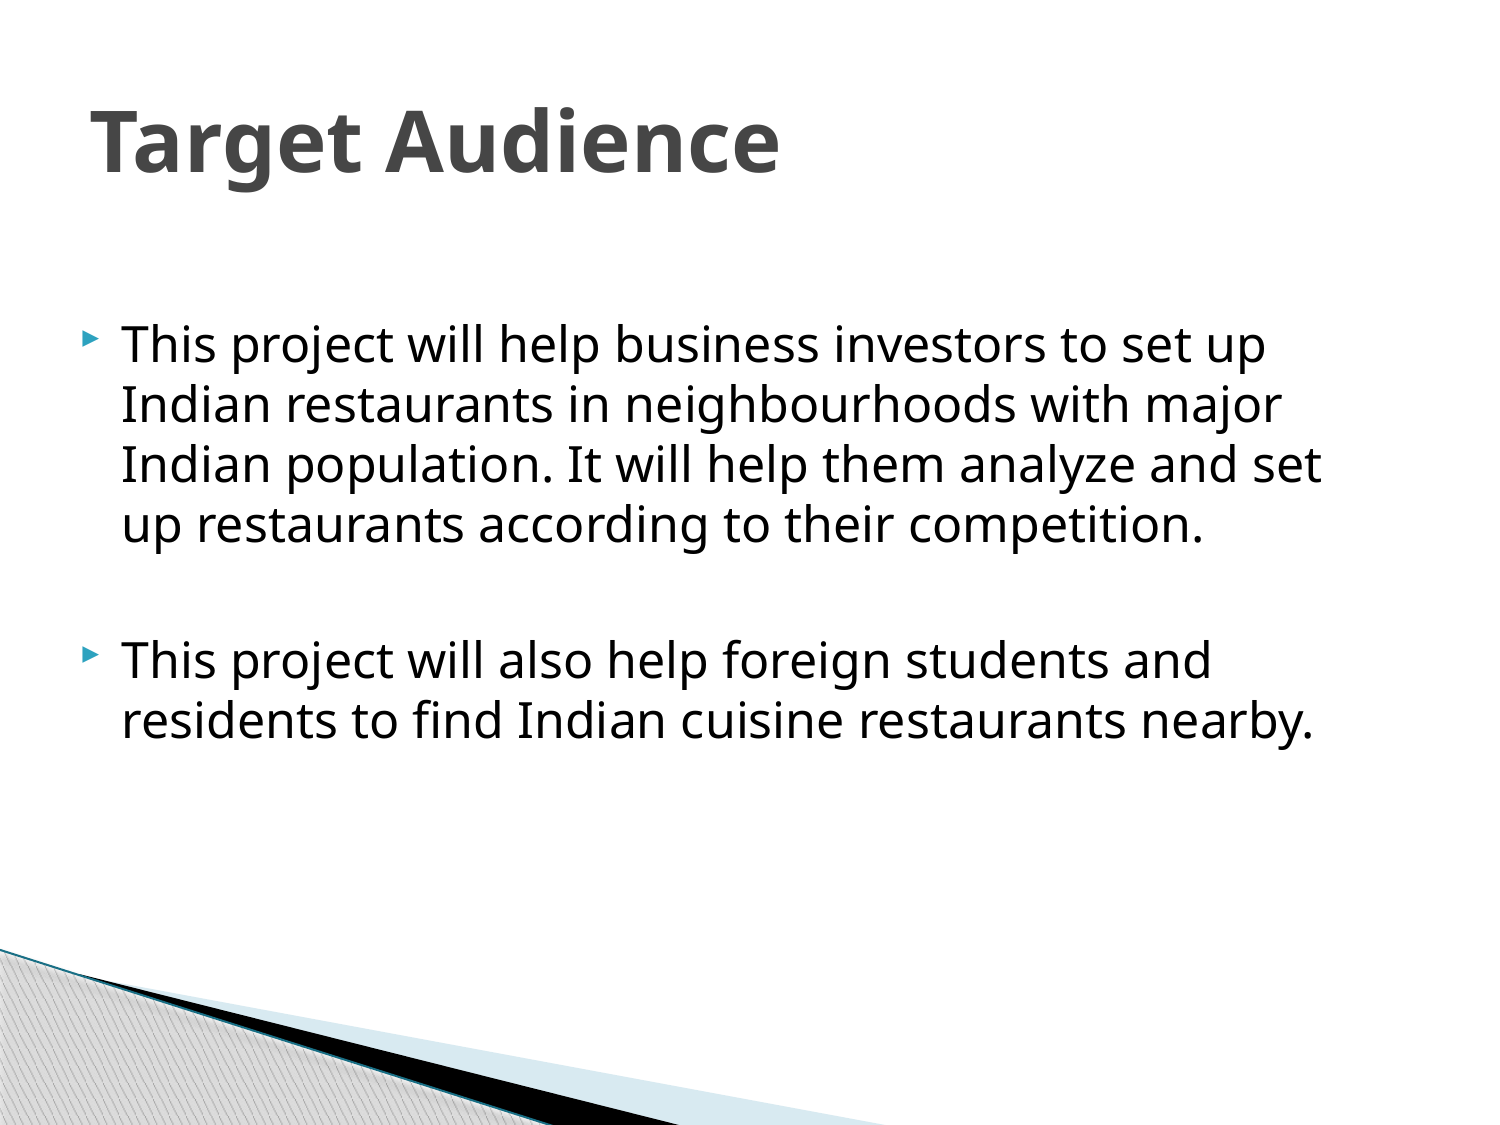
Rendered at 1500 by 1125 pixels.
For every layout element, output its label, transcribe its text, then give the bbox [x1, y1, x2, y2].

list This project will help business investors to set up Indian restaurants in neighbourhoods with major Indian population. It will help them analyze and set up restaurants according to their competition. This project will also help foreign students and residents to find Indian cuisine restaurants nearby. [46, 304, 1397, 1064]
title Target Audience [75, 45, 1425, 233]
